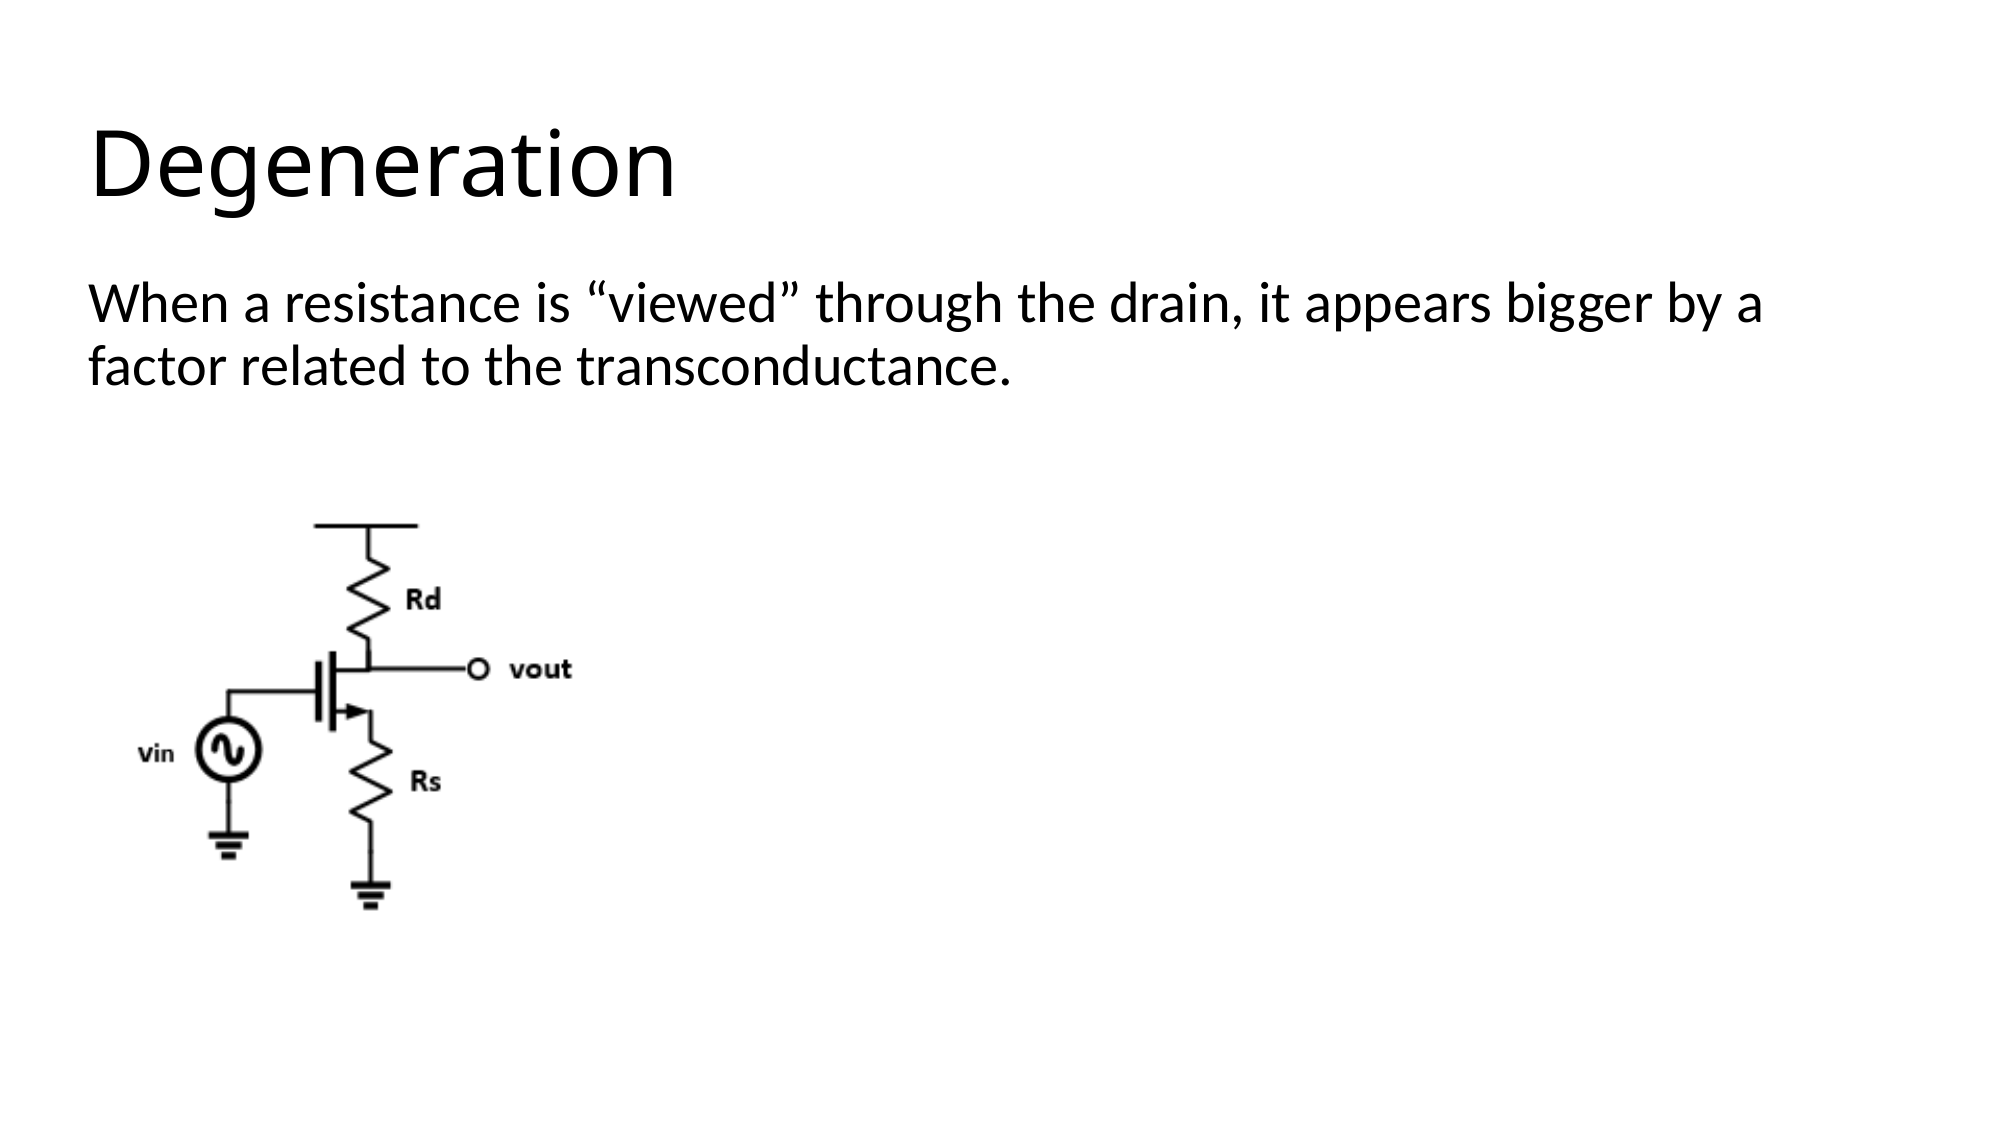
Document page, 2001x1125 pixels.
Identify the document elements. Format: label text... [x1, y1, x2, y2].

picture [122, 512, 587, 919]
list When a resistance is “viewed” through the drain, it appears bigger by a factor related to the transconductance. [68, 252, 1932, 1000]
title Degeneration [68, 97, 1932, 223]
